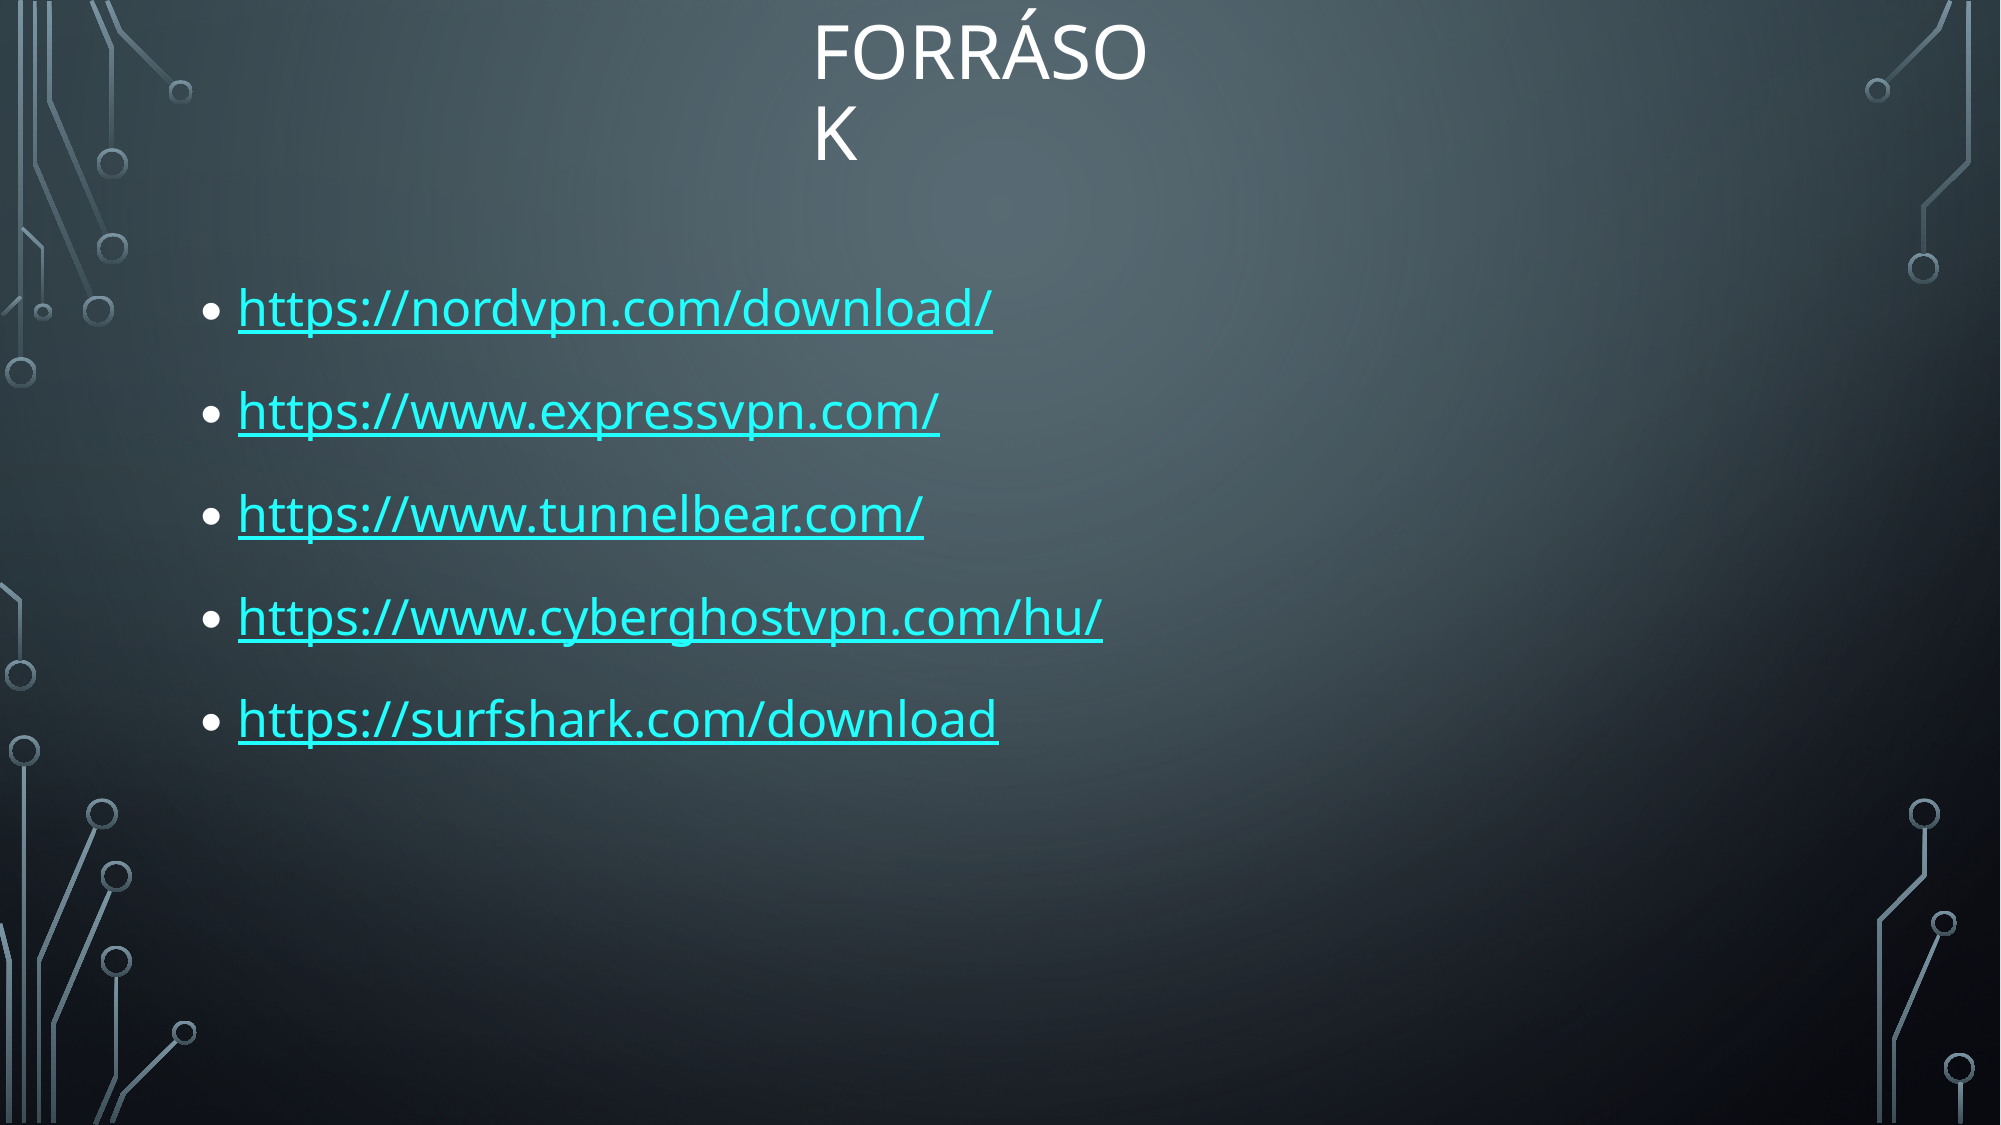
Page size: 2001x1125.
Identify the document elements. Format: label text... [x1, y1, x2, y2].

list https://nordvpn.com/download/ https://www.expressvpn.com/ https://www.tunnelbear.com/ https://www.cyberghostvpn.com/hu/ https://surfshark.com/download [185, 255, 1811, 837]
title Források [796, 35, 1200, 157]
